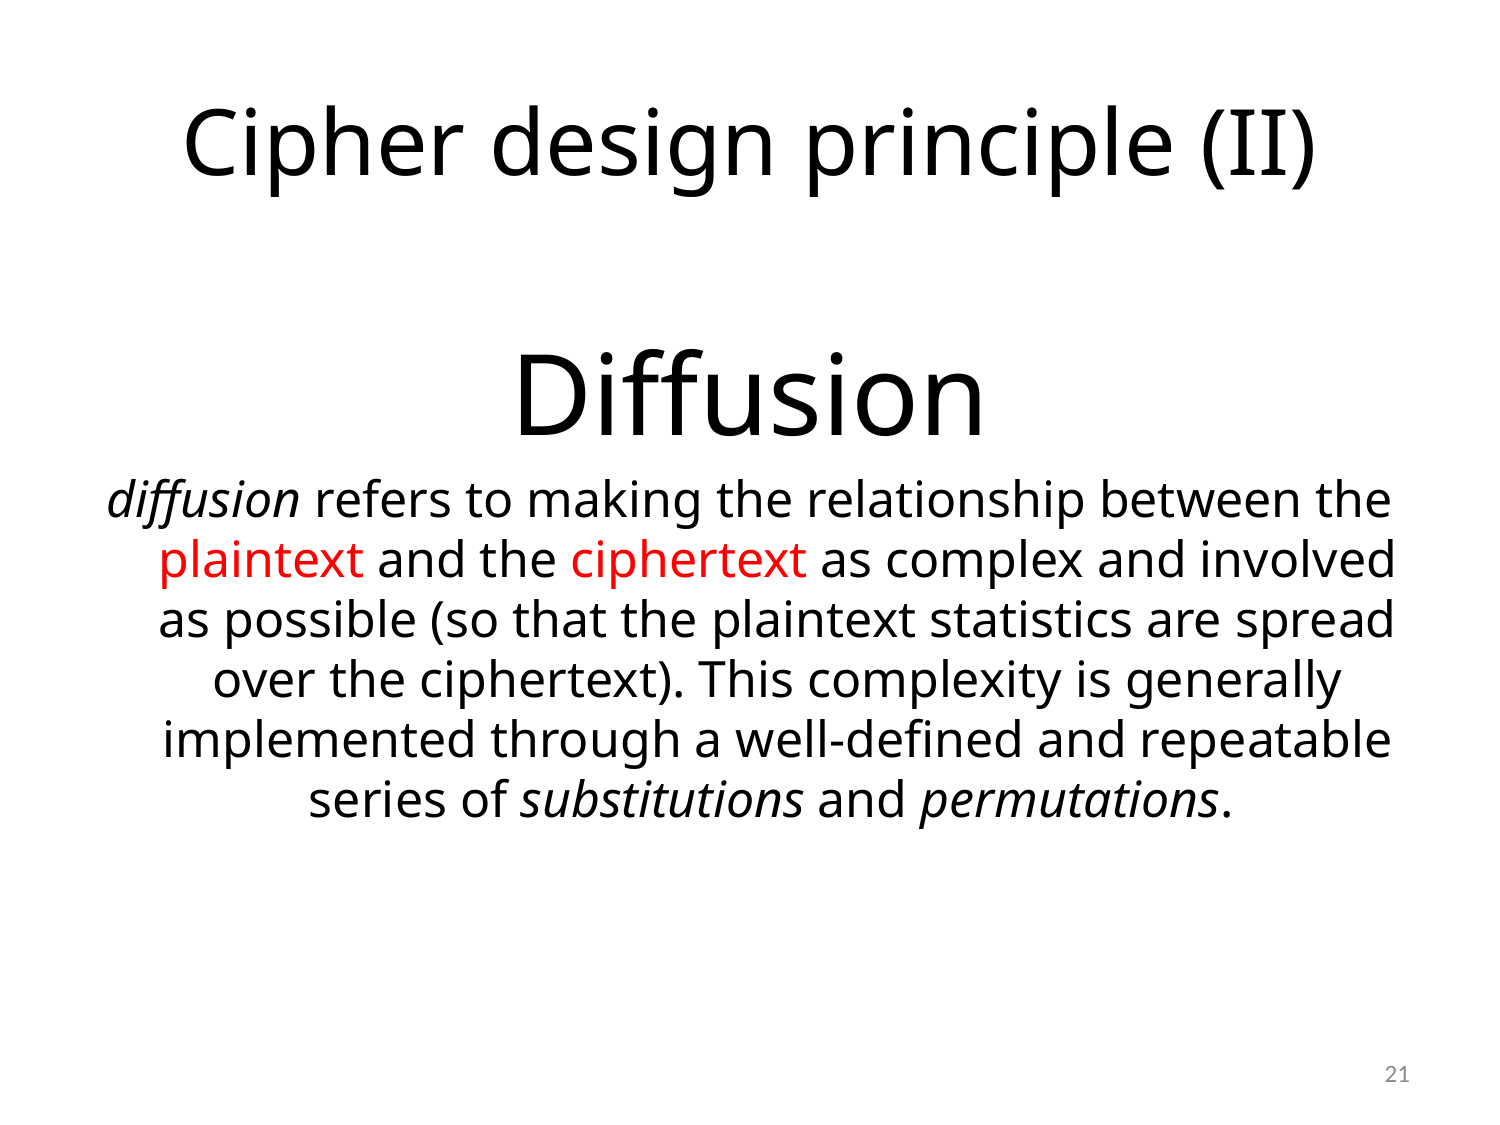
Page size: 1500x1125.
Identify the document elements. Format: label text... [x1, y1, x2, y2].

slide_number 21 [1074, 1042, 1425, 1103]
list Diffusion diffusion refers to making the relationship between the plaintext and the ciphertext as complex and involved as possible (so that the plaintext statistics are spread over the ciphertext). This complexity is generally implemented through a well-defined and repeatable series of substitutions and permutations. [75, 262, 1425, 1005]
title Cipher design principle (II) [75, 45, 1425, 233]
